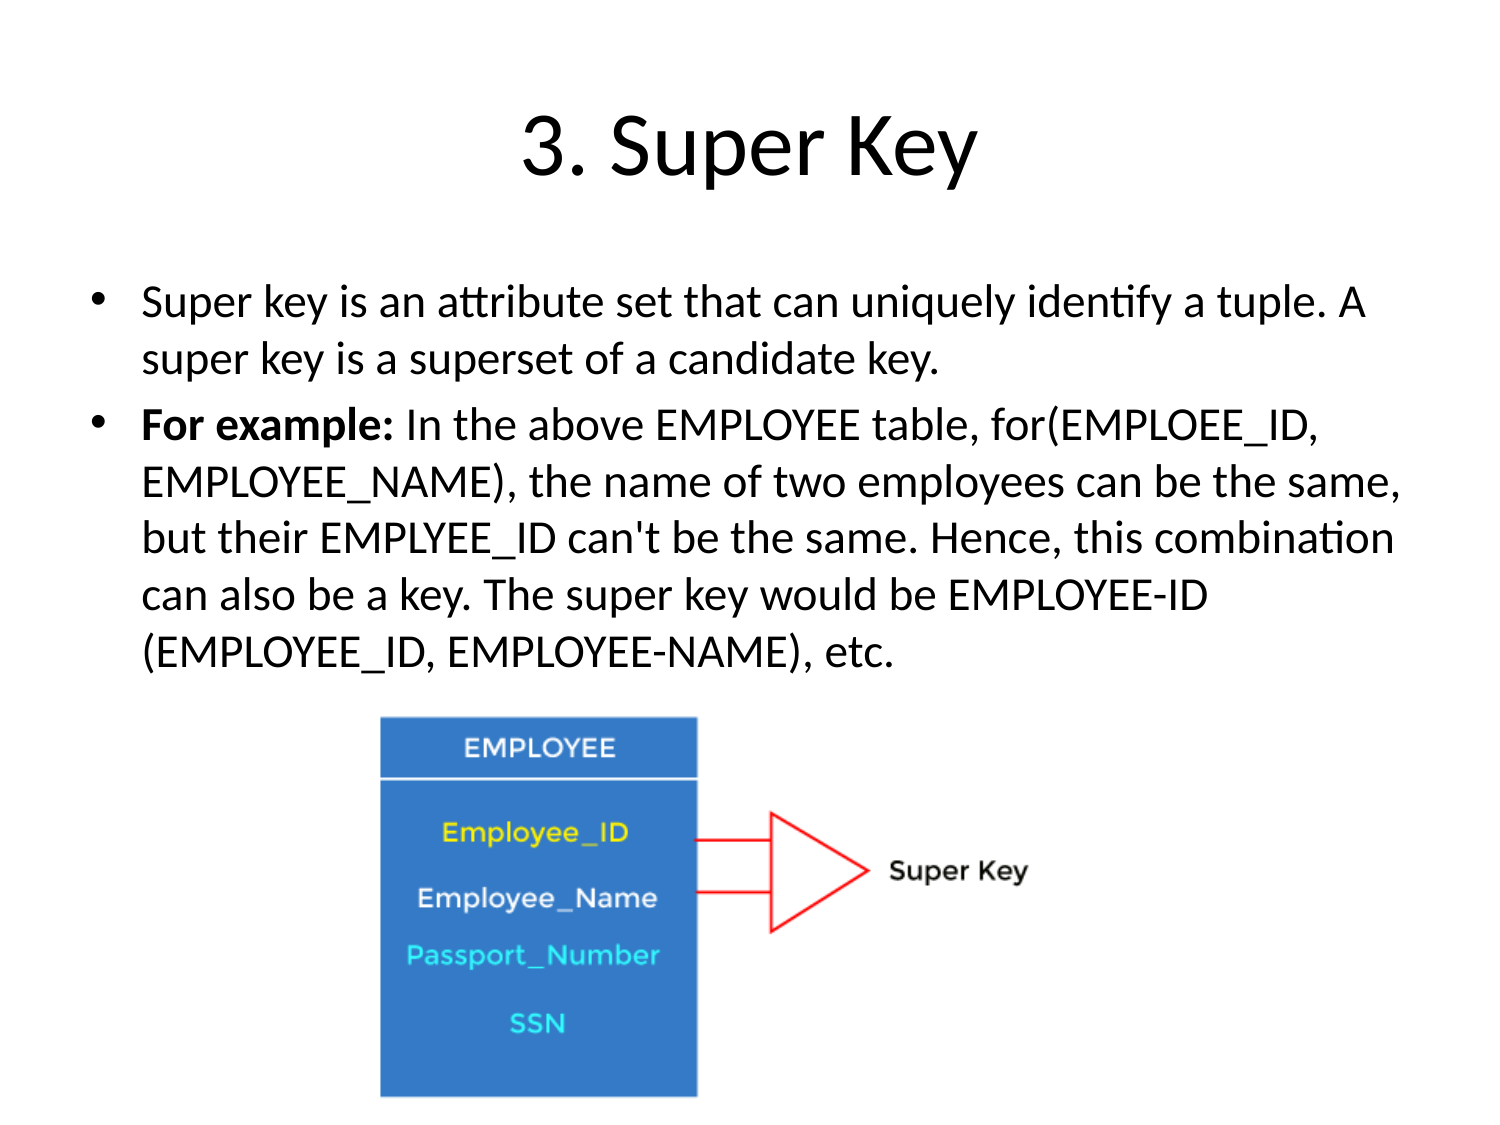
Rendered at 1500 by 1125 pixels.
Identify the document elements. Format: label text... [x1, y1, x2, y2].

list Super key is an attribute set that can uniquely identify a tuple. A super key is a superset of a candidate key. For example: In the above EMPLOYEE table, for(EMPLOEE_ID, EMPLOYEE_NAME), the name of two employees can be the same, but their EMPLYEE_ID can't be the same. Hence, this combination can also be a key. The super key would be EMPLOYEE-ID (EMPLOYEE_ID, EMPLOYEE-NAME), etc. [75, 262, 1425, 692]
title 3. Super Key [75, 45, 1425, 233]
picture [351, 709, 1096, 1125]
